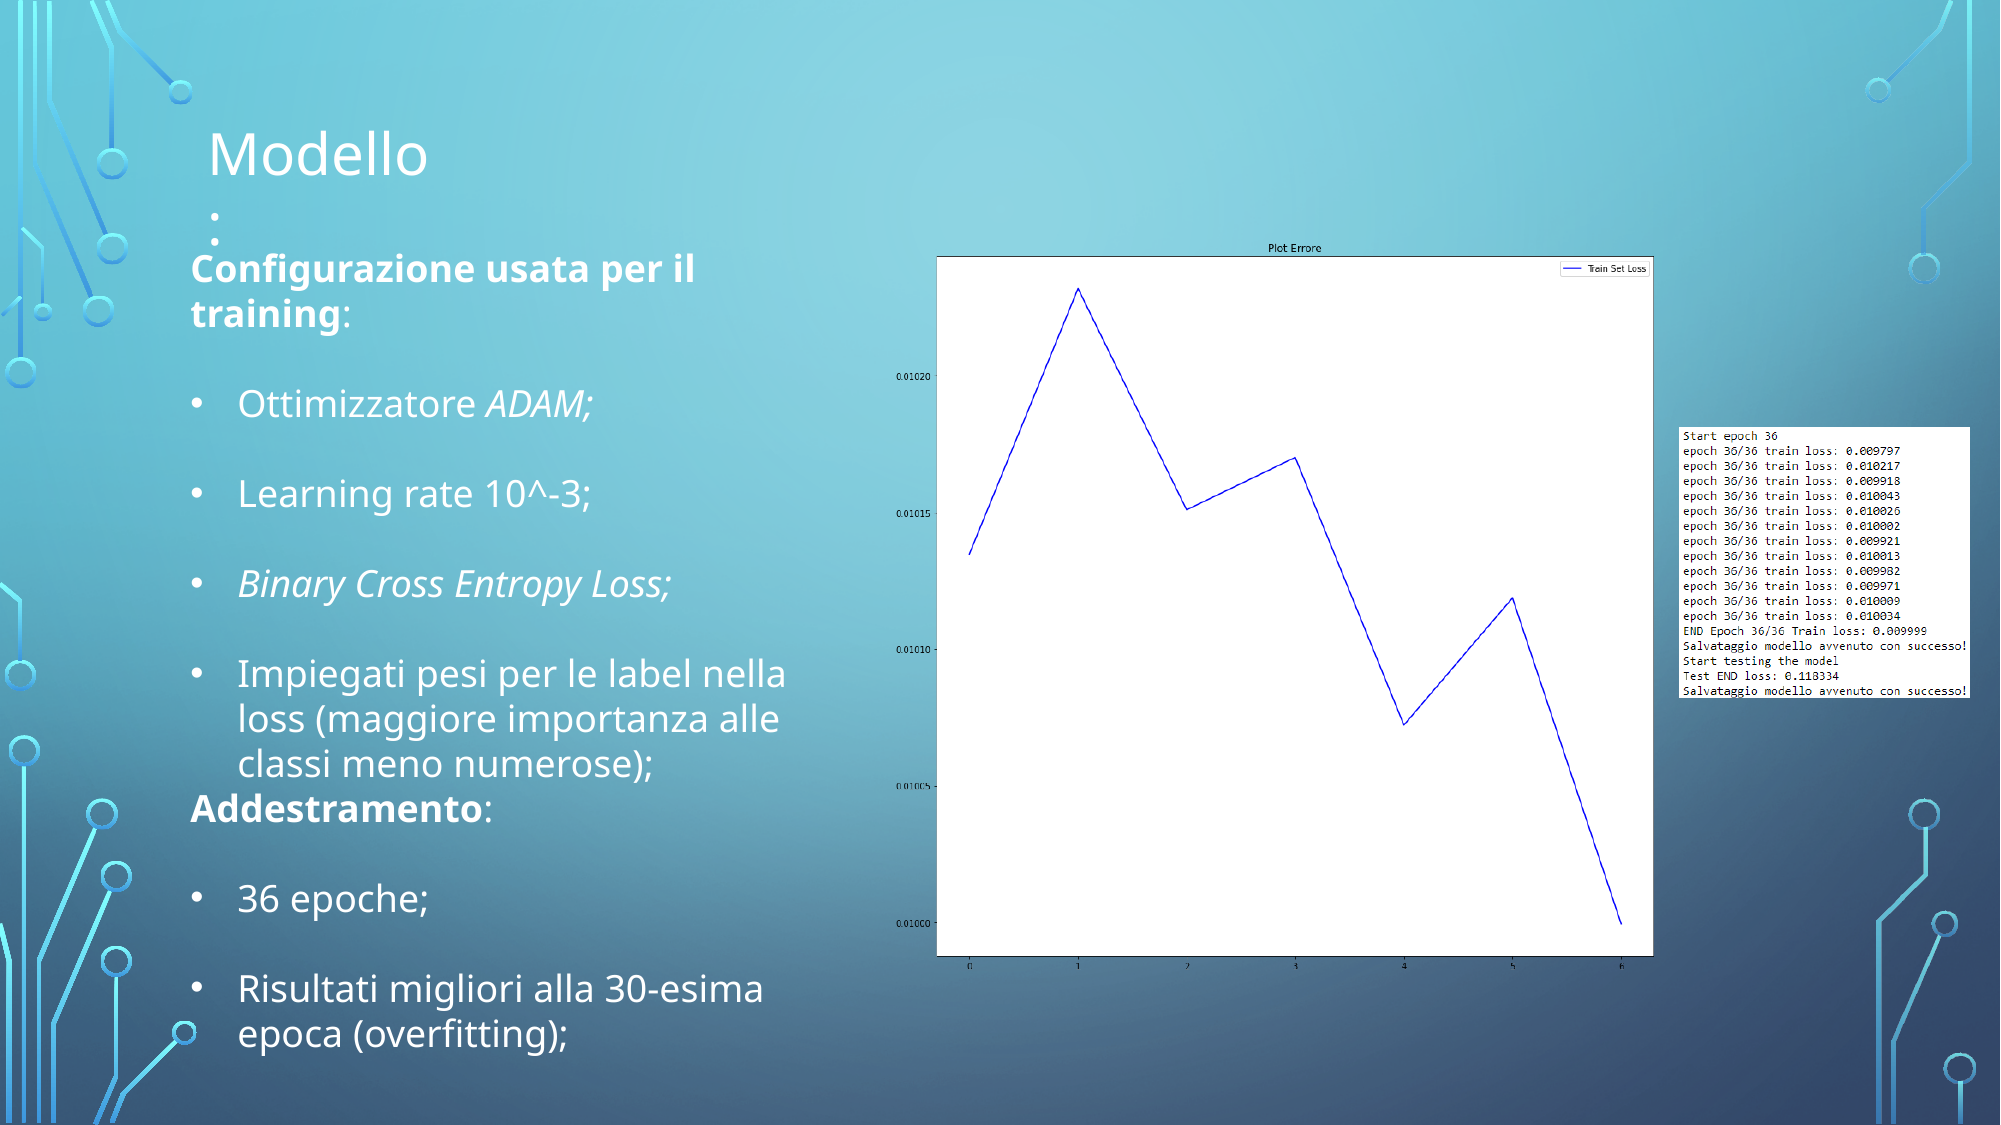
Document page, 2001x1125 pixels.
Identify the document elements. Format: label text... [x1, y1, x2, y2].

text_box Configurazione usata per il training: Ottimizzatore ADAM; Learning rate 10^-3; Binary Cross Entropy Loss; Impiegati pesi per le label nella loss (maggiore importanza alle classi meno numerose); [175, 237, 848, 777]
picture [1678, 427, 1970, 698]
text_box Addestramento: 36 epoche; Risultati migliori alla 30-esima epoca (overfitting); [175, 777, 848, 1107]
text_box Modello: [193, 109, 459, 237]
picture [888, 237, 1659, 976]
